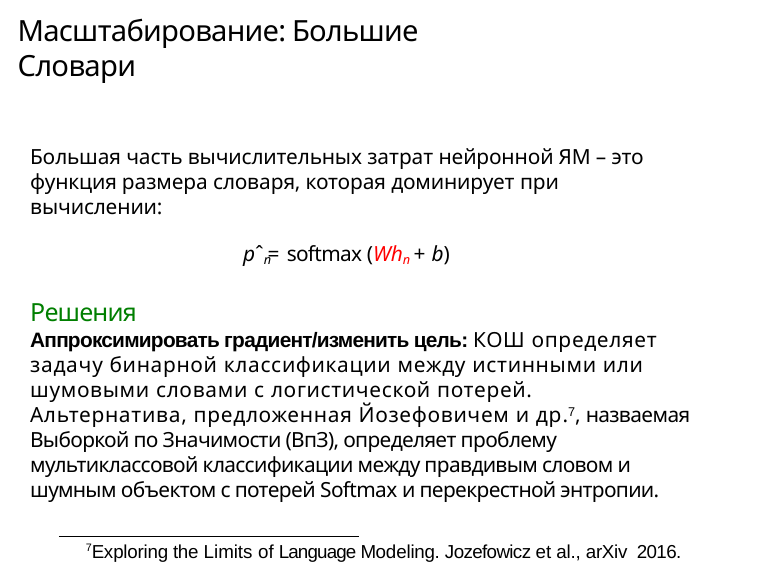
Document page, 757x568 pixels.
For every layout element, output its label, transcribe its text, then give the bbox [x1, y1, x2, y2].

text_box 7Exploring the Limits of Language Modeling. Jozefowicz et al., arXiv 2016. [83, 537, 693, 563]
text_box Большая часть вычислительных затрат нейронной ЯМ – это функция размера словаря, которая доминирует при вычислении: pˆn = softmax (Whn + b) Решения Аппроксимировать градиент/изменить цель: КОШ определяет задачу бинарной классификации между истинными или шумовыми словами с логистической потерей. Альтернатива, предложенная Йозефовичем и др.7, назваемая Выборкой по Значимости (ВпЗ), определяет проблему мультиклассовой классификации между правдивым словом и шумным объектом с потерей Softmax и перекрестной энтропии. [28, 141, 693, 502]
title Масштабирование: Большие Словари [15, 9, 516, 108]
